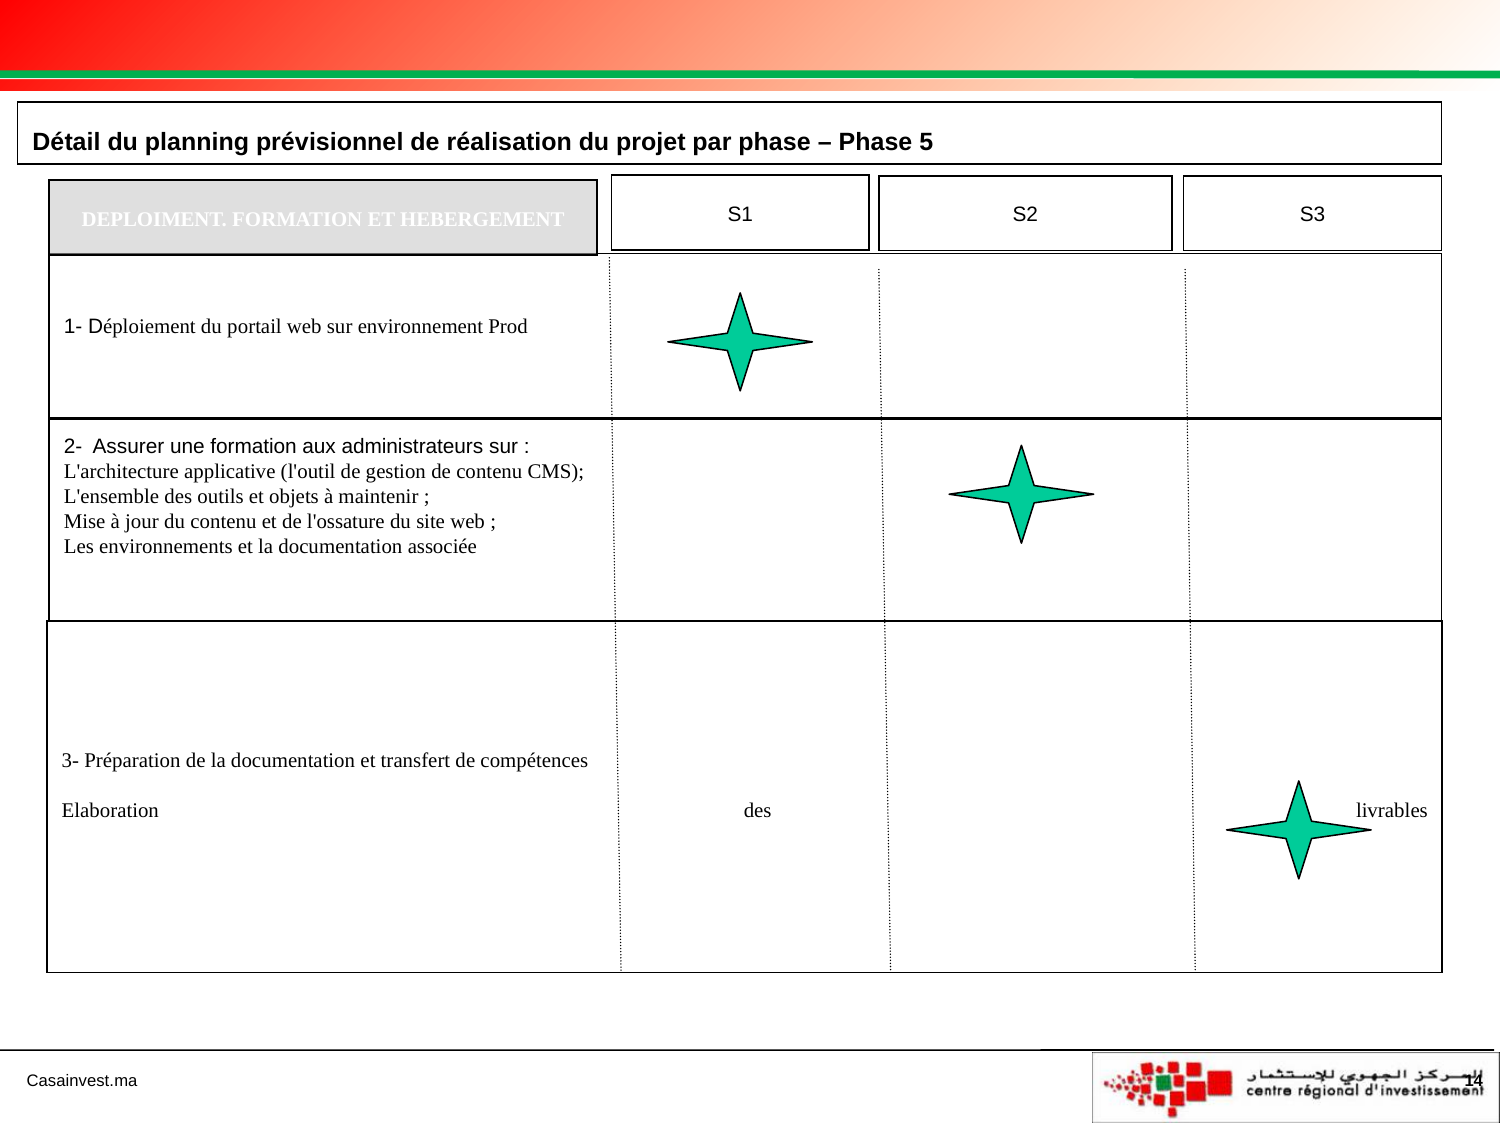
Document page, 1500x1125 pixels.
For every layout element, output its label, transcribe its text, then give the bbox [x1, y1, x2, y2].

text_box [1226, 780, 1372, 879]
text_box S1 [611, 175, 870, 251]
text_box Détail du planning prévisionnel de réalisation du projet par phase – Phase 5 [17, 101, 1442, 164]
text_box DEPLOIMENT. FORMATION ET HEBERGEMENT [49, 180, 597, 256]
text_box 1- Déploiement du portail web sur environnement Prod [49, 253, 1442, 418]
picture [1092, 1052, 1500, 1123]
text_box 3- Préparation de la documentation et transfert de compétences Elaboration des livrables [46, 621, 1442, 973]
text_box S2 [878, 175, 1172, 251]
text_box [667, 292, 813, 391]
text_box [949, 445, 1094, 544]
text_box 2- Assurer une formation aux administrateurs sur : L'architecture applicative (l'outil de gestion de contenu CMS); L'ensemble des outils et objets à maintenir ; Mise à jour du contenu et de l'ossature du site web ; Les environnements et la documentation associée [49, 418, 1442, 621]
text_box S3 [1183, 175, 1442, 251]
slide_number 14 [1422, 1062, 1499, 1125]
